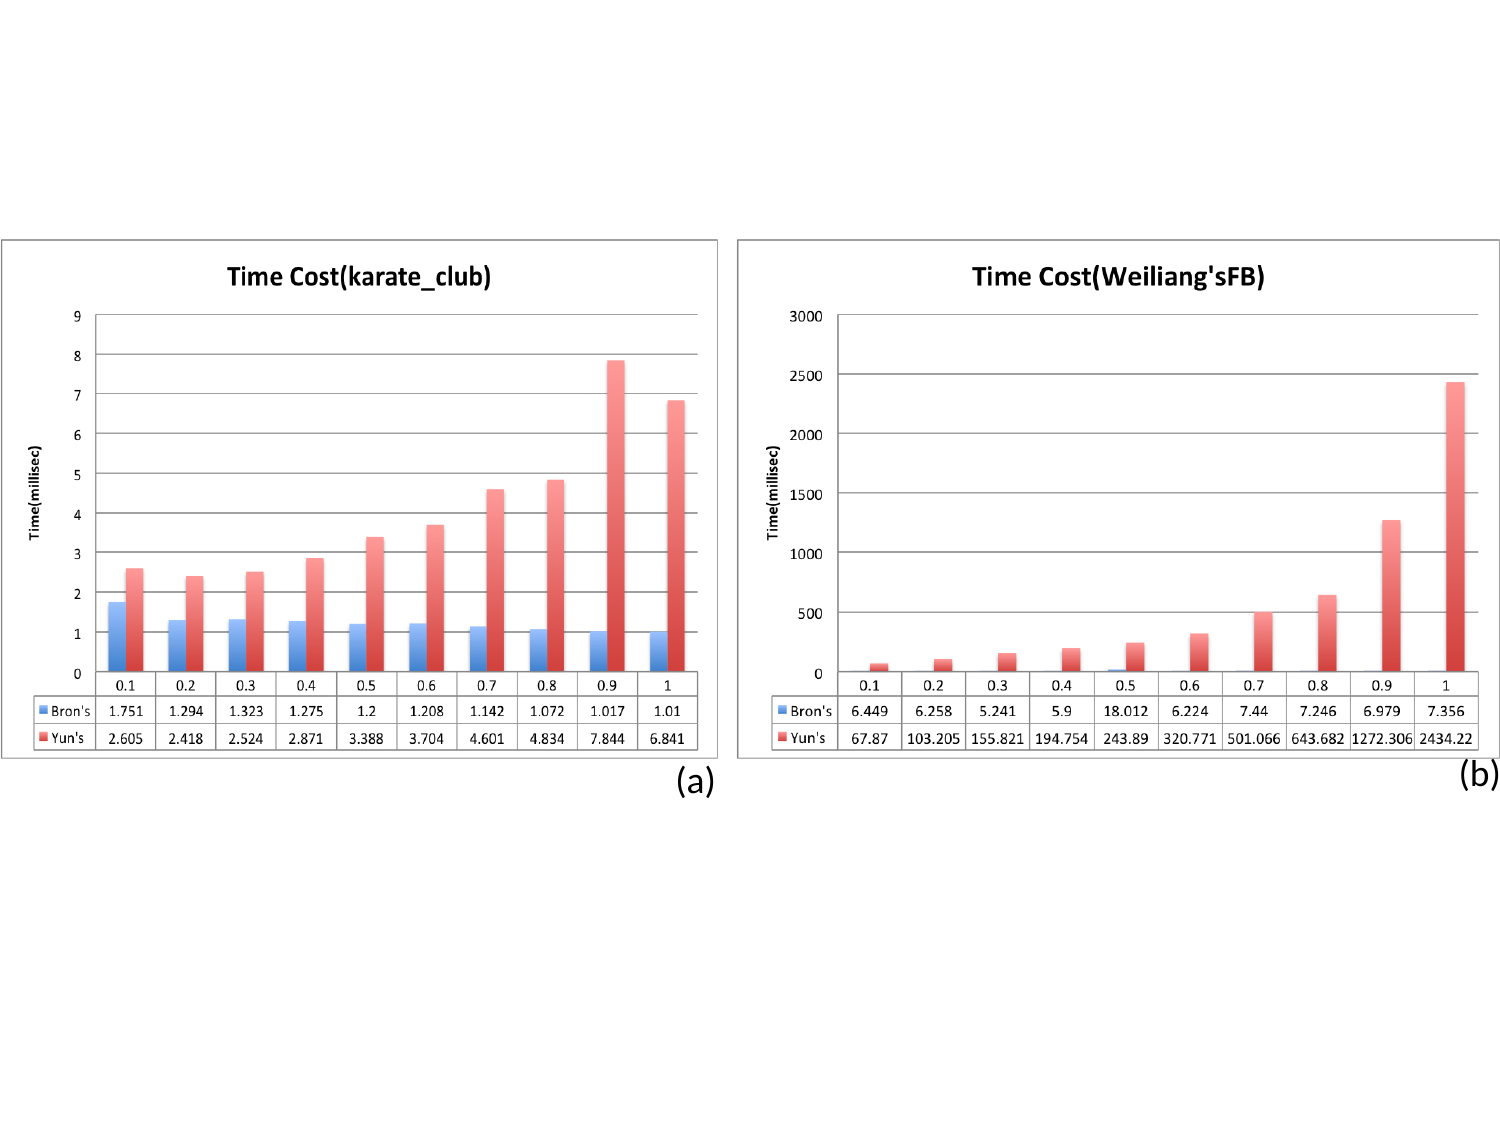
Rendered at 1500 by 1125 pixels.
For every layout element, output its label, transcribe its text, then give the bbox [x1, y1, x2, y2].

picture [0, 239, 718, 759]
picture [736, 239, 1500, 759]
text_box (a) [660, 748, 731, 809]
text_box (b) [1443, 765, 1500, 802]
